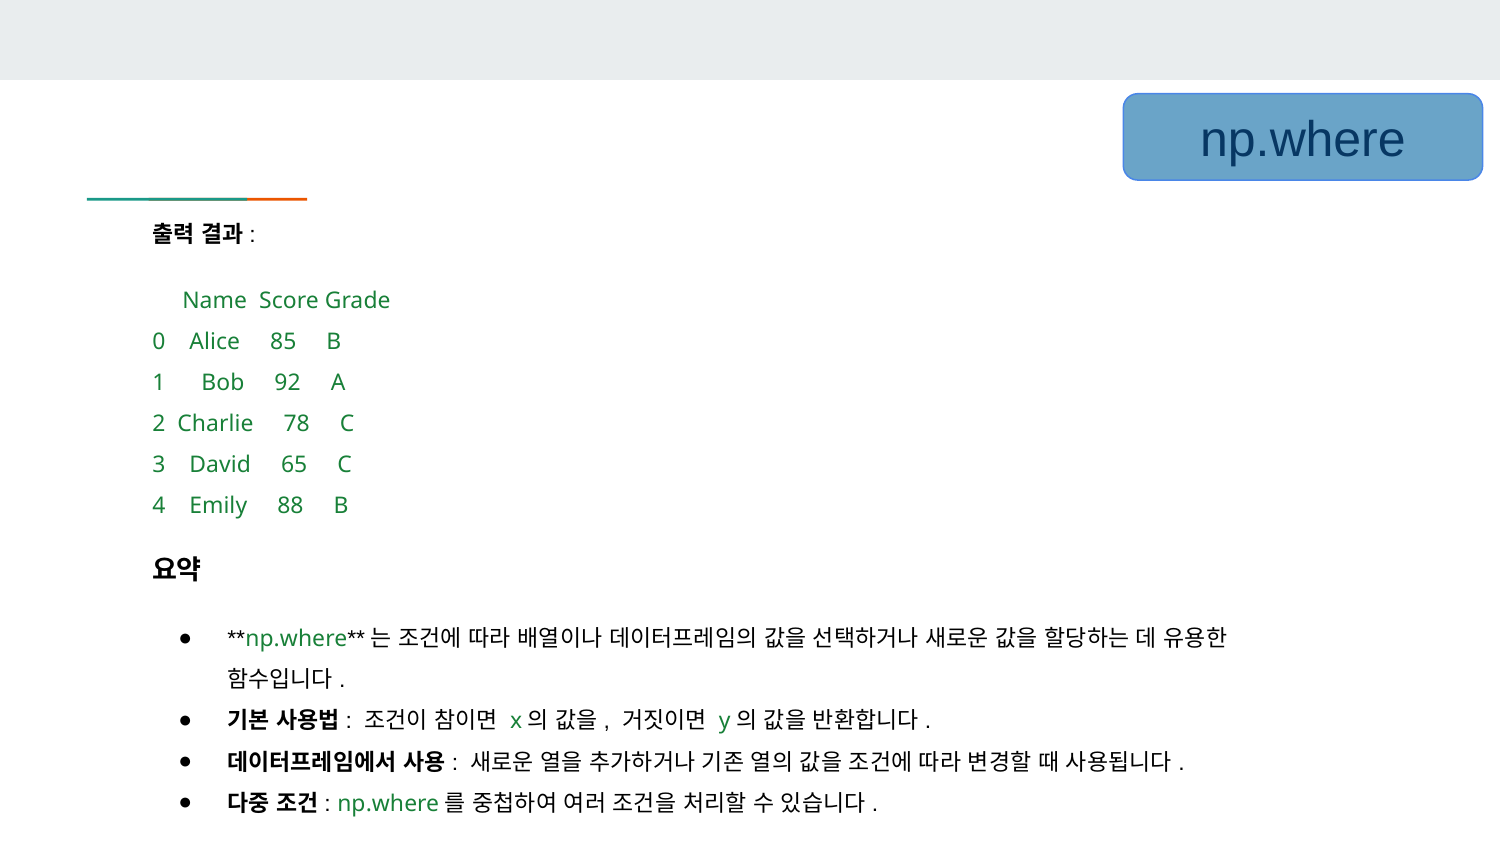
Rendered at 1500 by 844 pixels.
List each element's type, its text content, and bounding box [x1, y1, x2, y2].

text_box 출력 결과: Name Score Grade 0 Alice 85 B 1 Bob 92 A 2 Charlie 78 C 3 David 65 C 4 Emily 88 B 요약 **np.where**는 조건에 따라 배열이나 데이터프레임의 값을 선택하거나 새로운 값을 할당하는 데 유용한 함수입니다. 기본 사용법: 조건이 참이면 x의 값을, 거짓이면 y의 값을 반환합니다. 데이터프레임에서 사용: 새로운 열을 추가하거나 기존 열의 값을 조건에 따라 변경할 때 사용됩니다. 다중 조건: np.where를 중첩하여 여러 조건을 처리할 수 있습니다. [137, 200, 1292, 831]
text_box np.where [1123, 93, 1483, 181]
